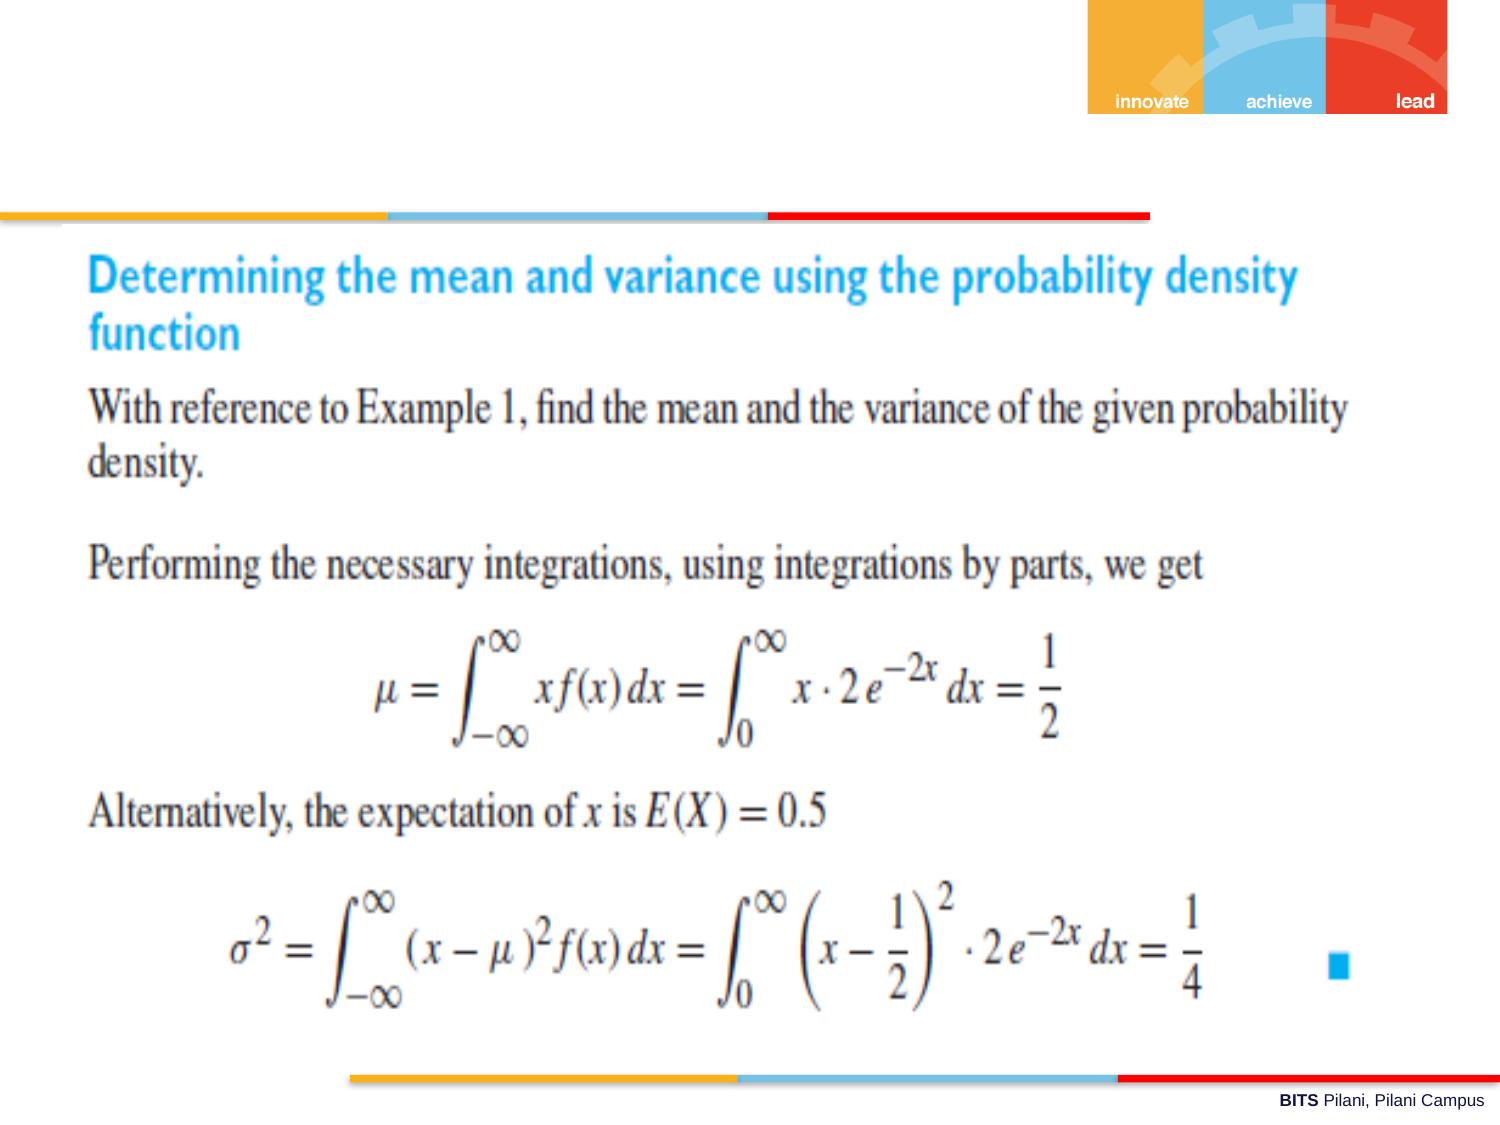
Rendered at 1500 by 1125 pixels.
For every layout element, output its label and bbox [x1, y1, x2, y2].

picture [1087, 0, 1448, 114]
picture [62, 224, 1401, 1026]
